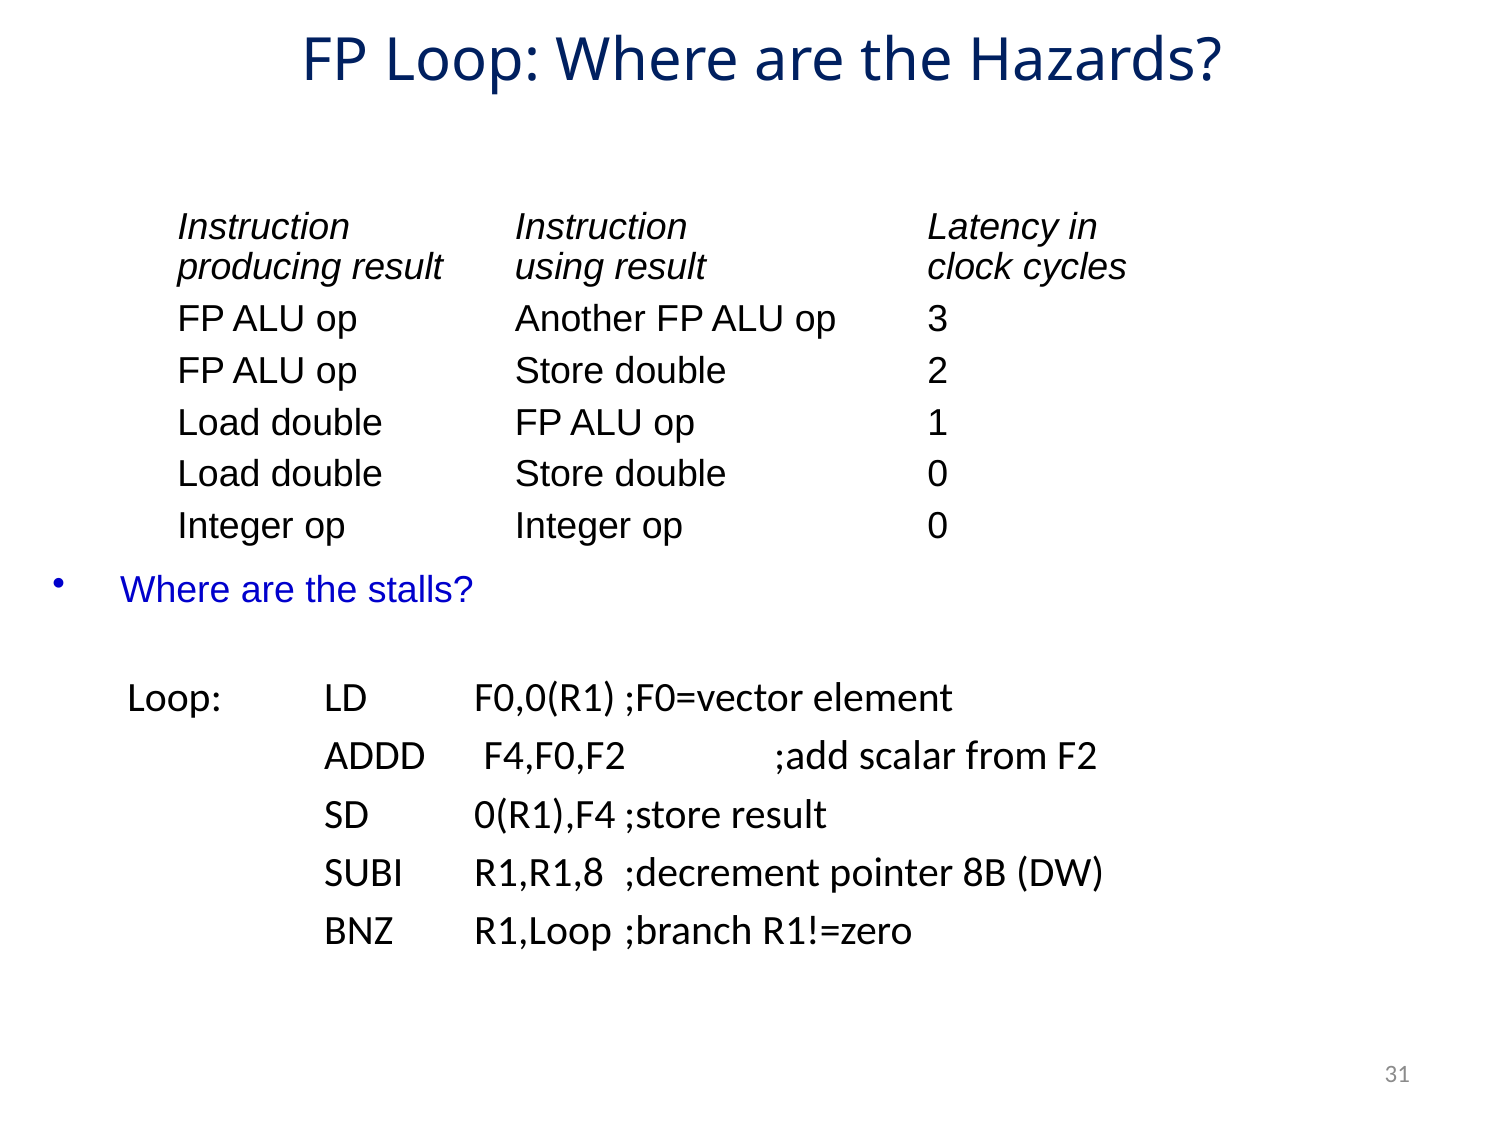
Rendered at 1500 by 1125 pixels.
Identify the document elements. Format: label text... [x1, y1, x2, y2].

list Loop: LD F0,0(R1) ;F0=vector element ADDD F4,F0,F2 ;add scalar from F2 SD 0(R1),F4 ;store result SUBI R1,R1,8 ;decrement pointer 8B (DW) BNZ R1,Loop ;branch R1!=zero [112, 662, 1354, 988]
text_box Where are the stalls? [37, 562, 1173, 648]
slide_number 31 [1074, 1042, 1425, 1103]
title FP Loop: Where are the Hazards? [137, 12, 1388, 100]
text_box Instruction Instruction Latency in producing result using result clock cycles FP ALU op Another FP ALU op 3 FP ALU op Store double 2 Load double FP ALU op 1 Load double Store double 0 Integer op Integer op 0 [162, 199, 1367, 570]
